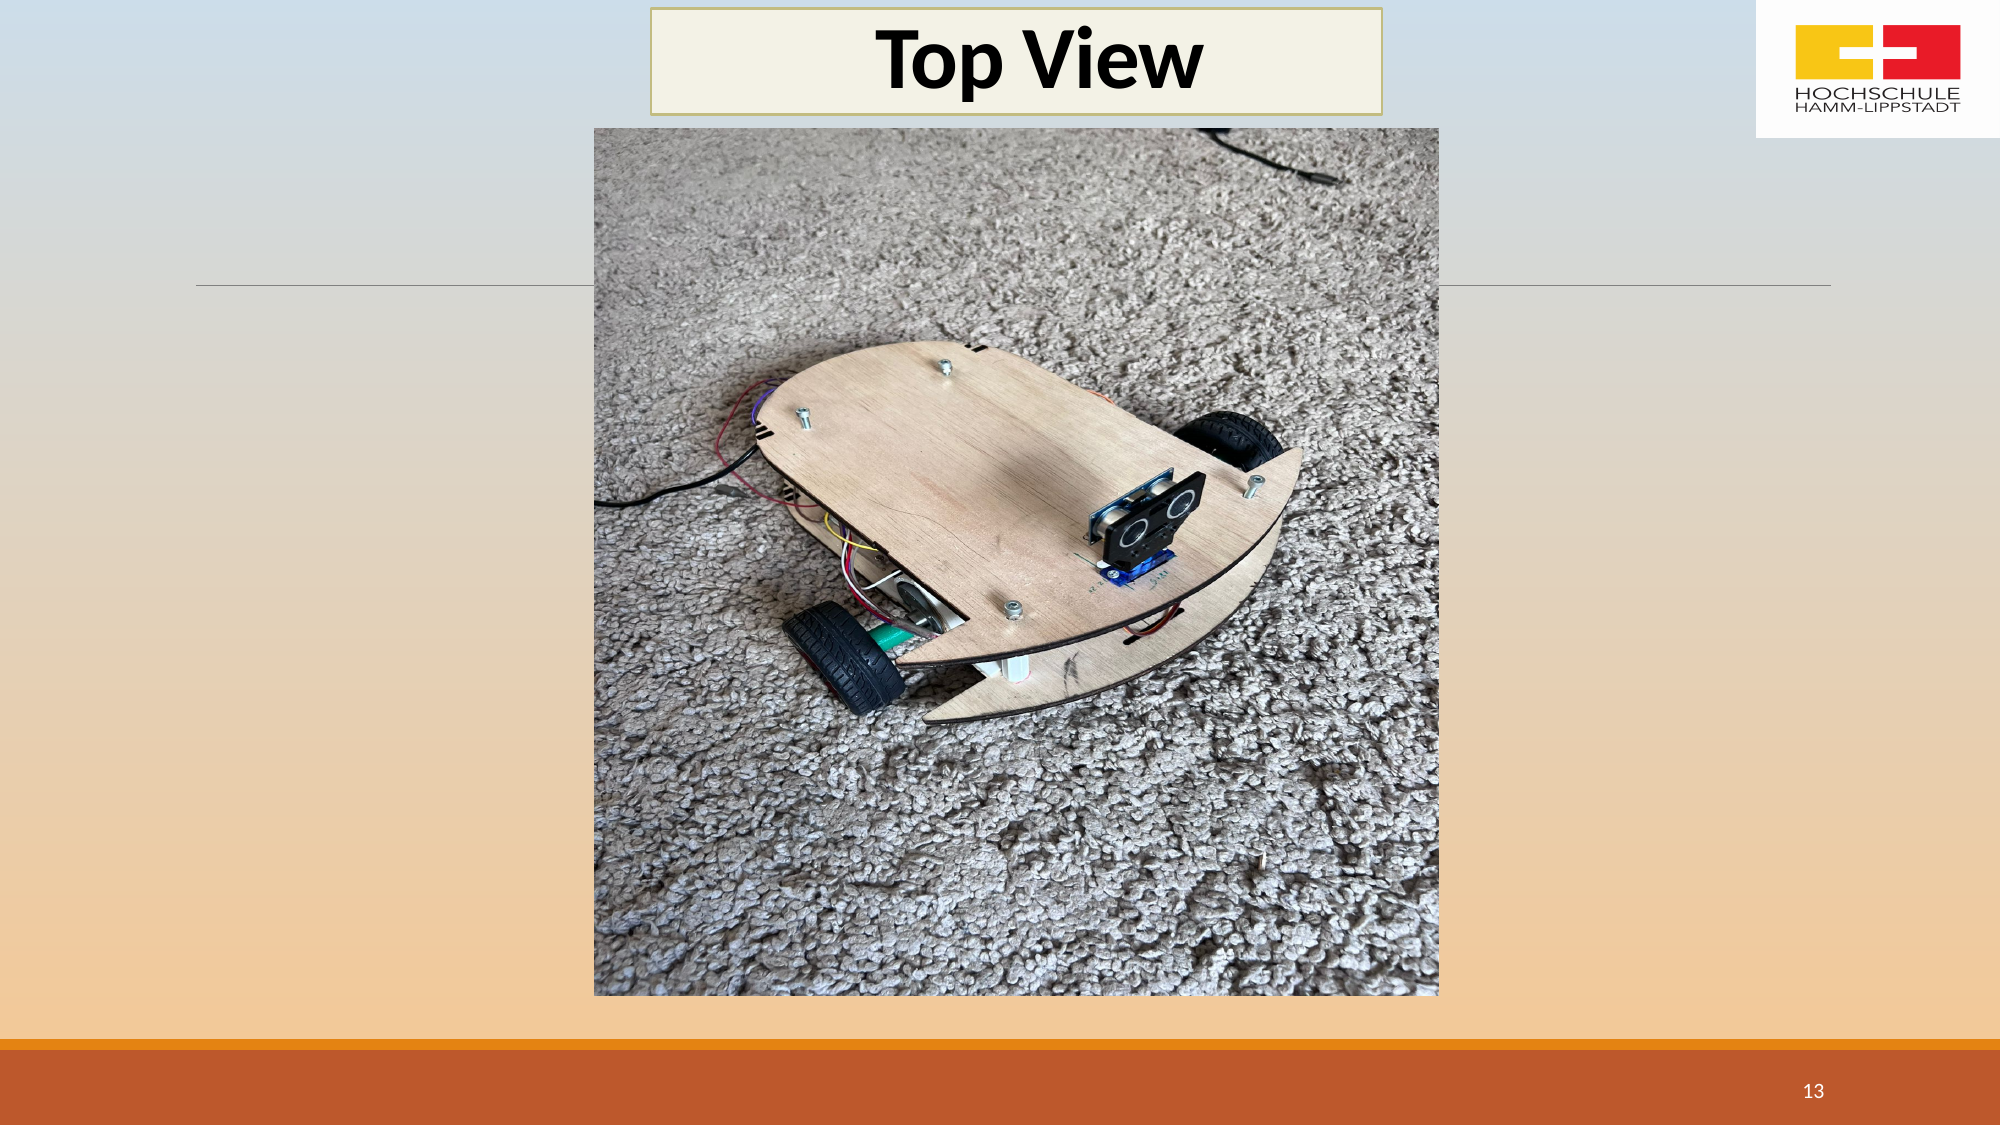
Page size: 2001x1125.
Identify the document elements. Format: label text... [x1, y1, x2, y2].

slide_number 13 [1624, 1059, 1840, 1120]
picture [594, 127, 1439, 996]
picture [1756, 0, 2000, 138]
title Top View [650, 7, 1383, 116]
